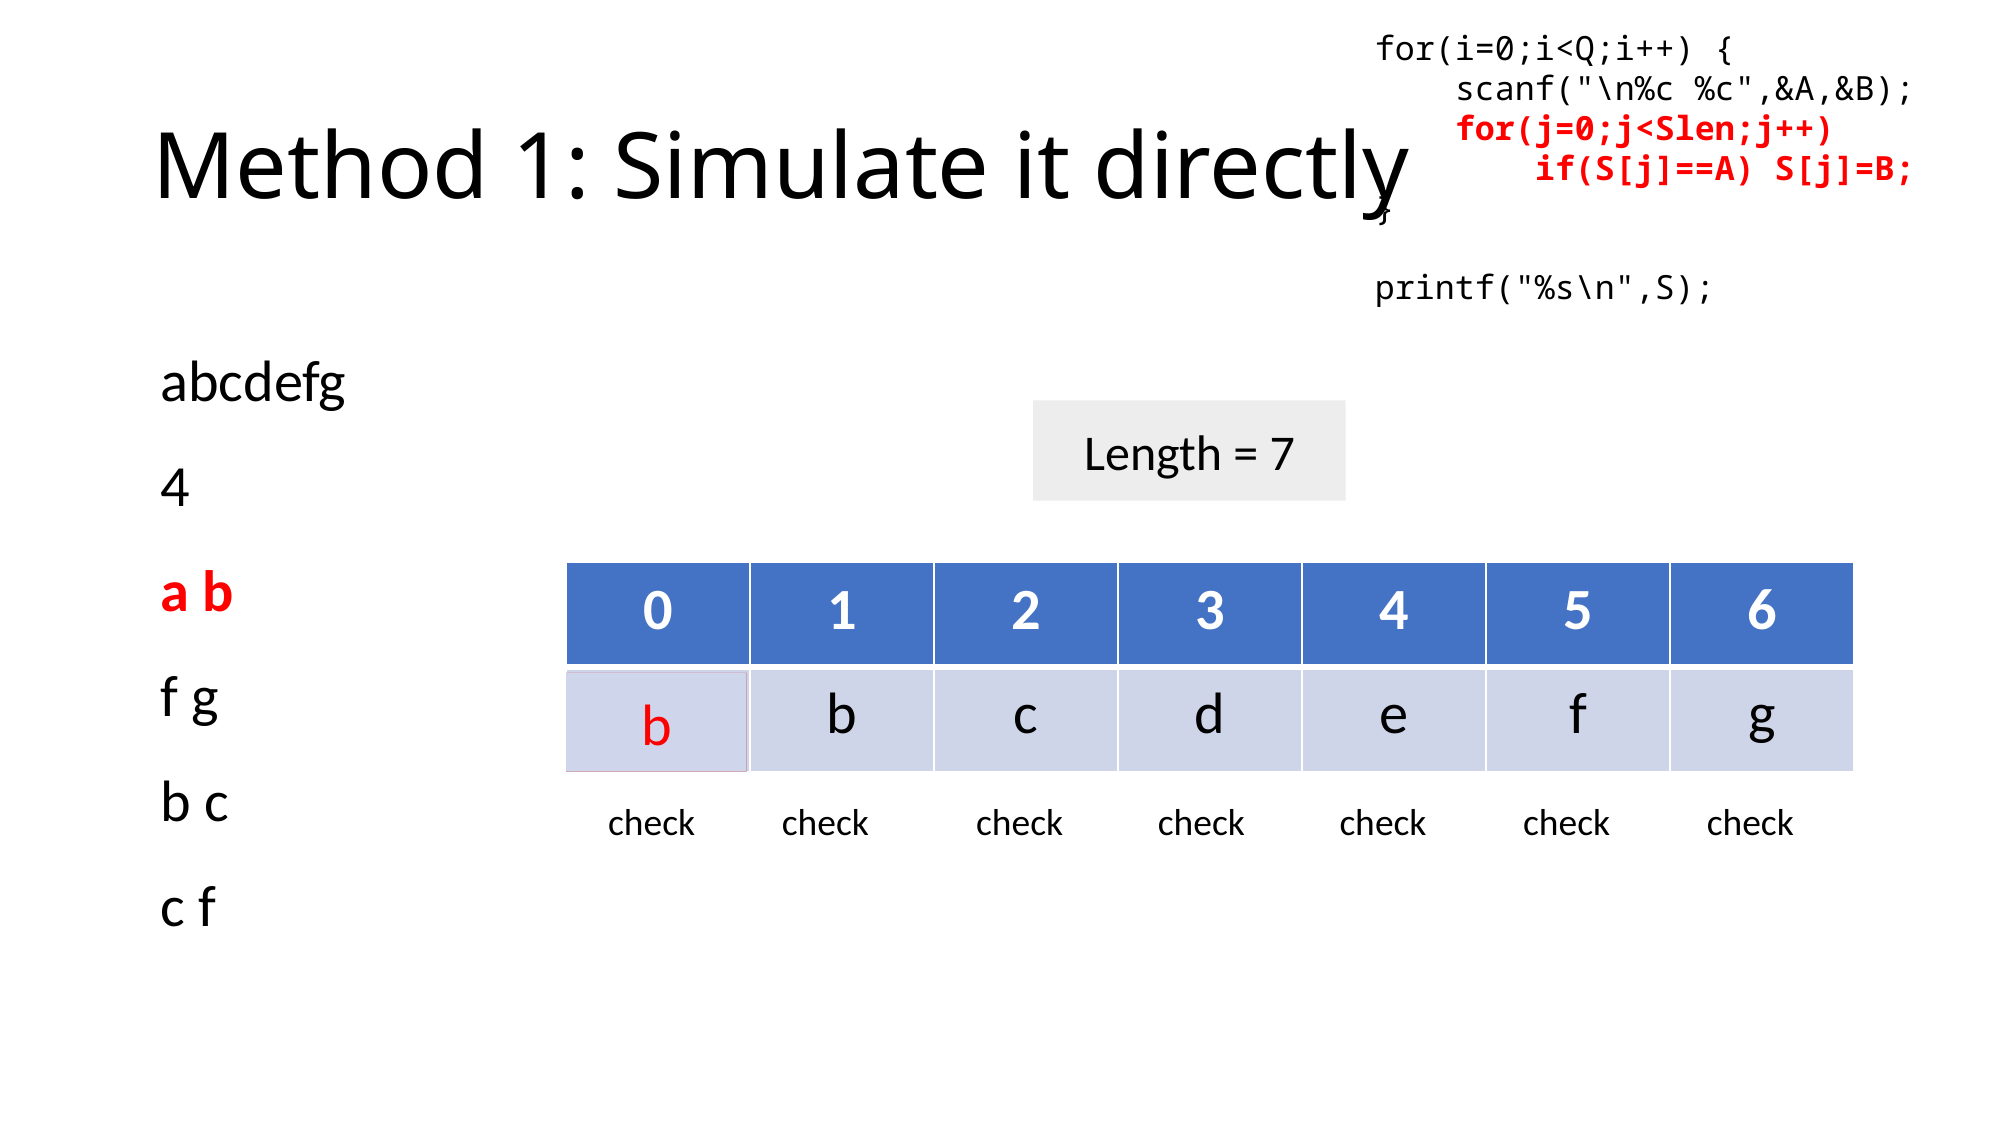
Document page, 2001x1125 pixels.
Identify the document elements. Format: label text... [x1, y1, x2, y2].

table_header 4 [1303, 563, 1485, 664]
text_box check [1508, 790, 1635, 851]
table_cell c [935, 670, 1117, 771]
text_box Length = 7 [1032, 399, 1347, 502]
table_cell g [1671, 670, 1853, 771]
text_box check [1324, 790, 1451, 851]
text_box b [565, 672, 748, 773]
text_box check [767, 790, 894, 851]
text_box check [1143, 790, 1270, 851]
table_cell b [751, 670, 933, 771]
text_box check [1692, 790, 1819, 851]
table_cell d [1119, 670, 1301, 771]
table_header 6 [1671, 563, 1853, 664]
table_header 2 [935, 563, 1117, 664]
title Method 1: Simulate it directly [137, 59, 1340, 278]
table_header 3 [1119, 563, 1301, 664]
text_box for(i=0;i<Q;i++) { scanf("\n%c %c",&A,&B); for(j=0;j<Slen;j++) if(S[j]==A) S[j]=B; } printf("%s\n",S); [1340, 19, 1953, 314]
text_box check [961, 790, 1088, 851]
table_cell e [1303, 670, 1485, 771]
text_box check [593, 790, 720, 851]
text_box abcdefg 4 a b f g b c c f [145, 301, 872, 946]
table_header 1 [751, 563, 933, 664]
table_cell f [1487, 670, 1669, 771]
table_header 0 [567, 563, 749, 664]
table_header 5 [1487, 563, 1669, 664]
